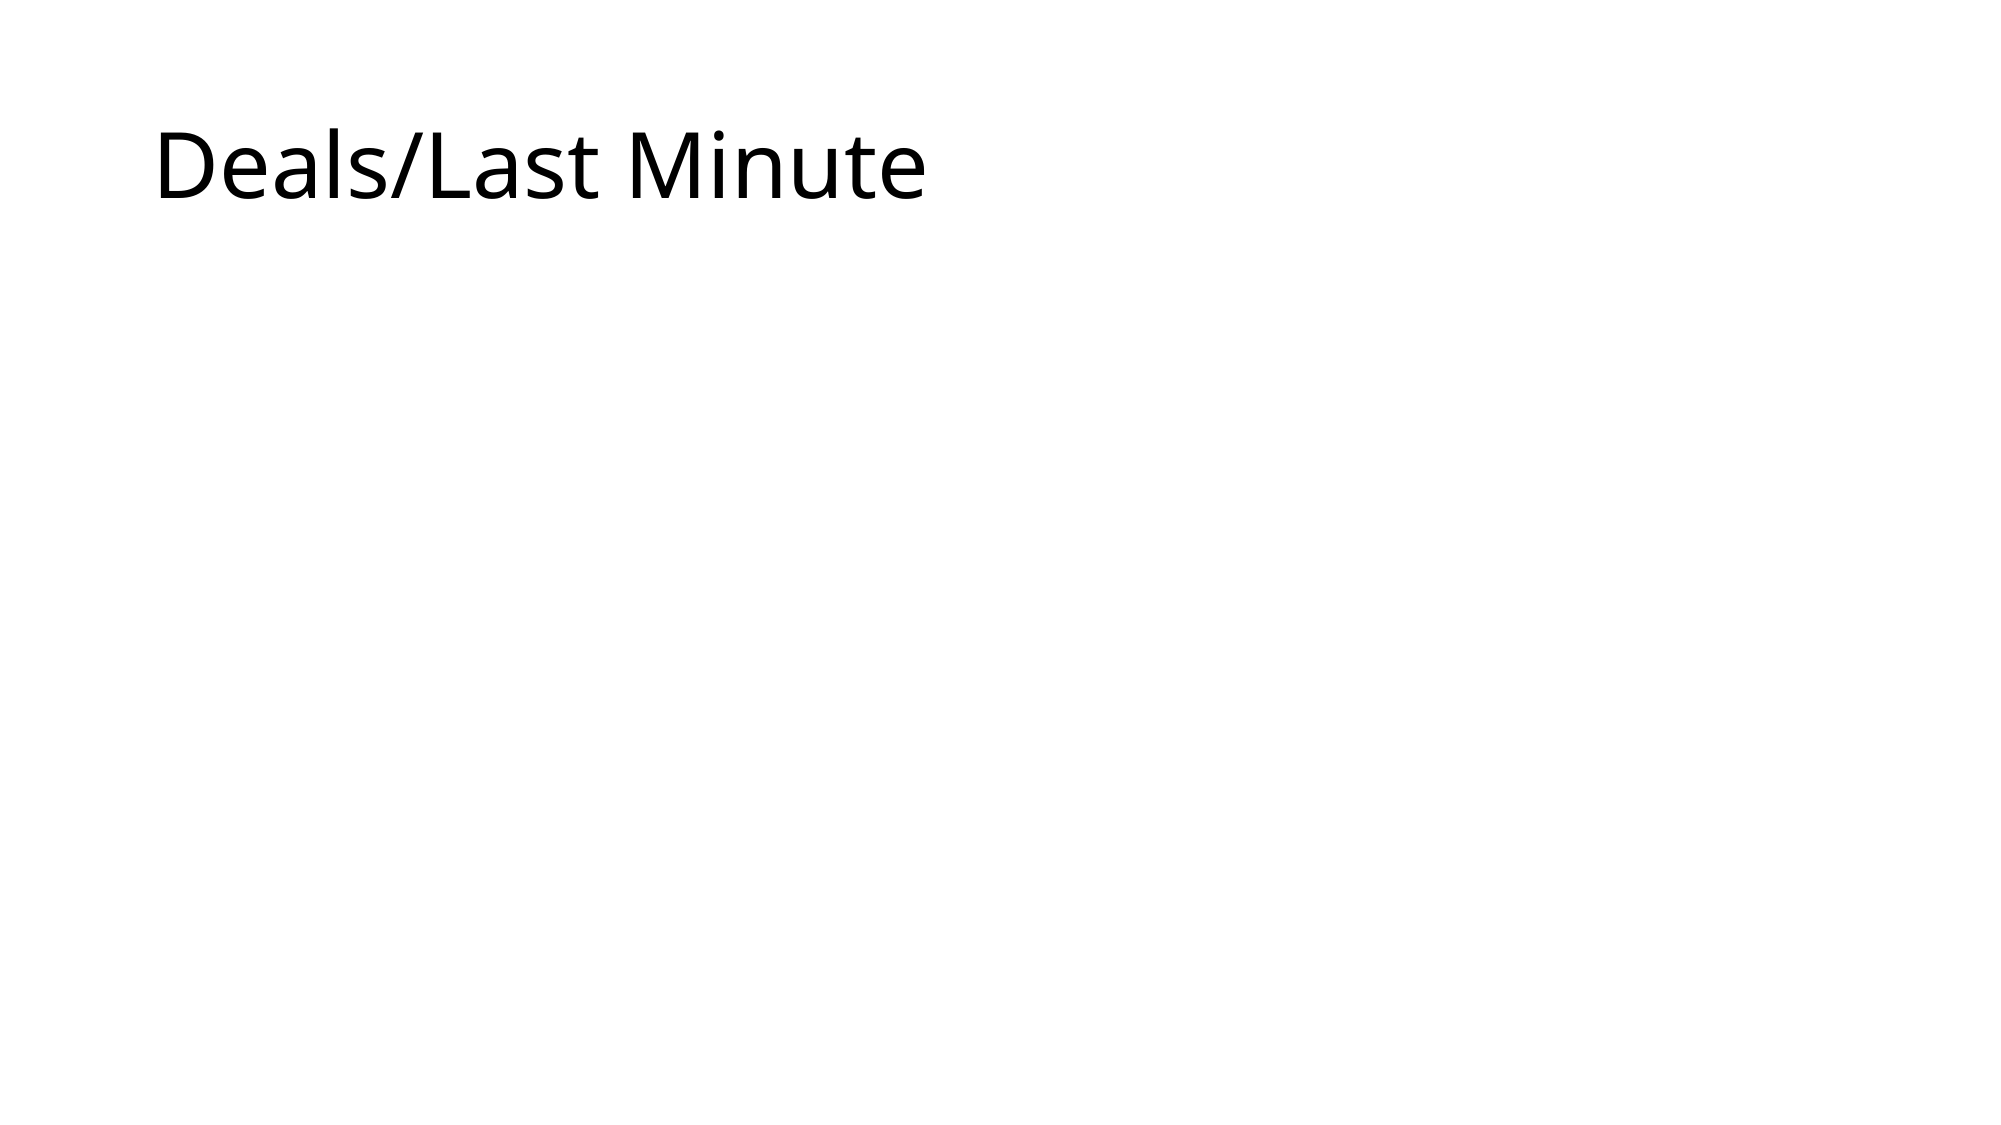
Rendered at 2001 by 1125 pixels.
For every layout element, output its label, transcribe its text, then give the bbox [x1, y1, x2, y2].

title Deals/Last Minute [137, 59, 1863, 278]
